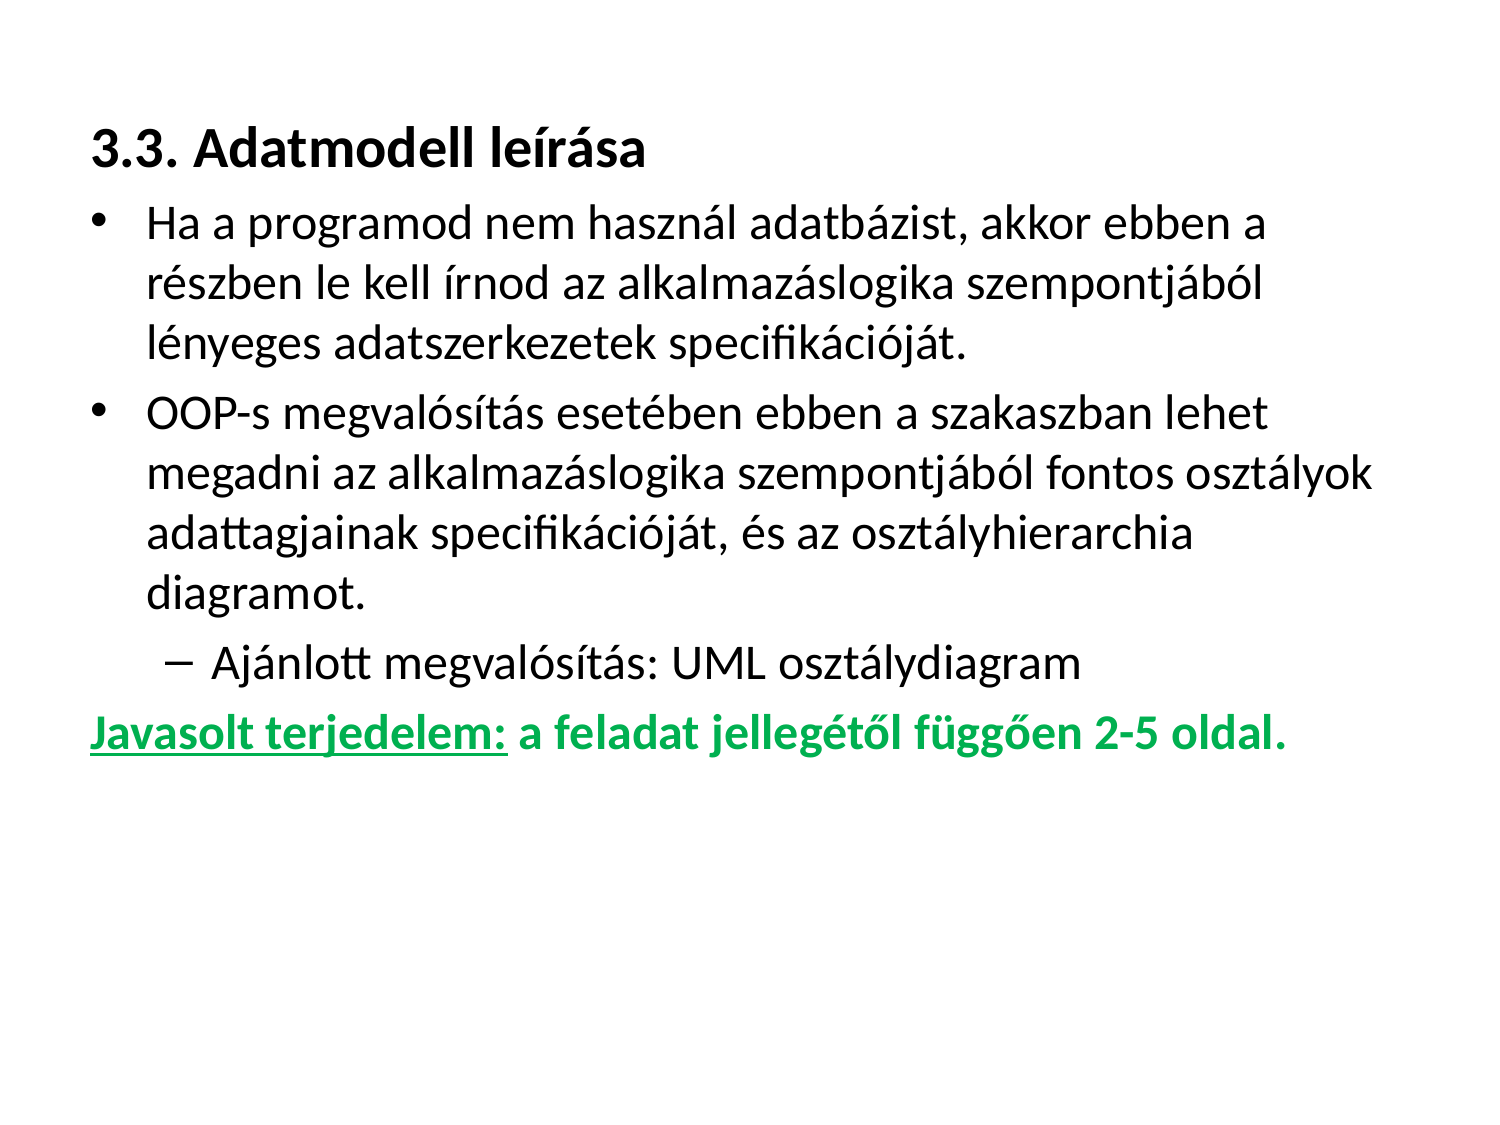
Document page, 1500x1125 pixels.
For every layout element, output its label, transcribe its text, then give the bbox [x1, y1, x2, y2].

list 3.3. Adatmodell leírása Ha a programod nem használ adatbázist, akkor ebben a részben le kell írnod az alkalmazáslogika szempontjából lényeges adatszerkezetek specifikációját. OOP-s megvalósítás esetében ebben a szakaszban lehet megadni az alkalmazáslogika szempontjából fontos osztályok adattagjainak specifikációját, és az osztályhierarchia diagramot. Ajánlott megvalósítás: UML osztálydiagram Javasolt terjedelem: a feladat jellegétől függően 2-5 oldal. [75, 101, 1425, 1125]
